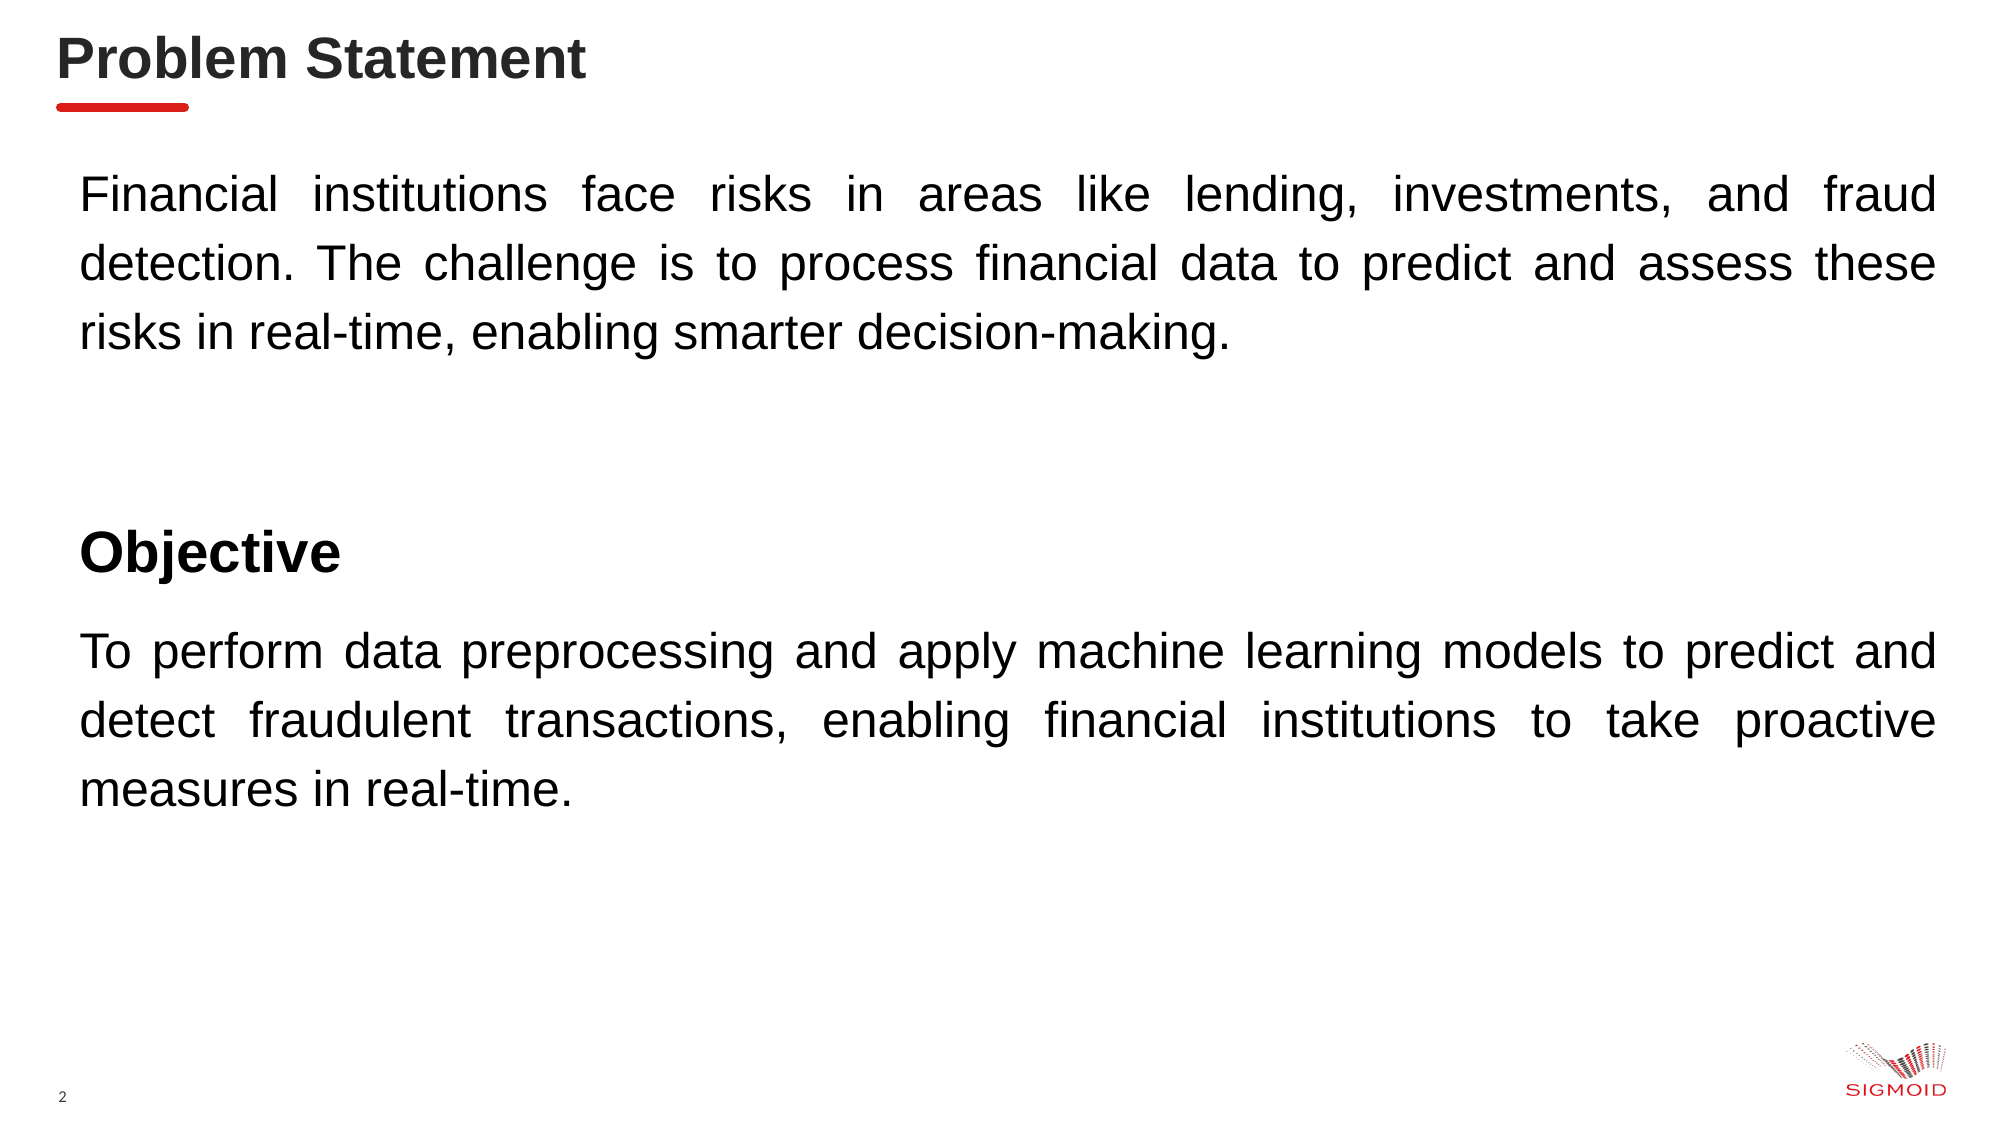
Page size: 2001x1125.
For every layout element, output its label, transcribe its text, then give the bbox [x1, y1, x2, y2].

text_box Financial institutions face risks in areas like lending, investments, and fraud detection. The challenge is to process financial data to predict and assess these risks in real-time, enabling smarter decision-making. Objective To perform data preprocessing and apply machine learning models to predict and detect fraudulent transactions, enabling financial institutions to take proactive measures in real-time. [64, 137, 1954, 471]
list Problem Statement [56, 19, 1945, 90]
picture [1846, 1043, 1946, 1096]
